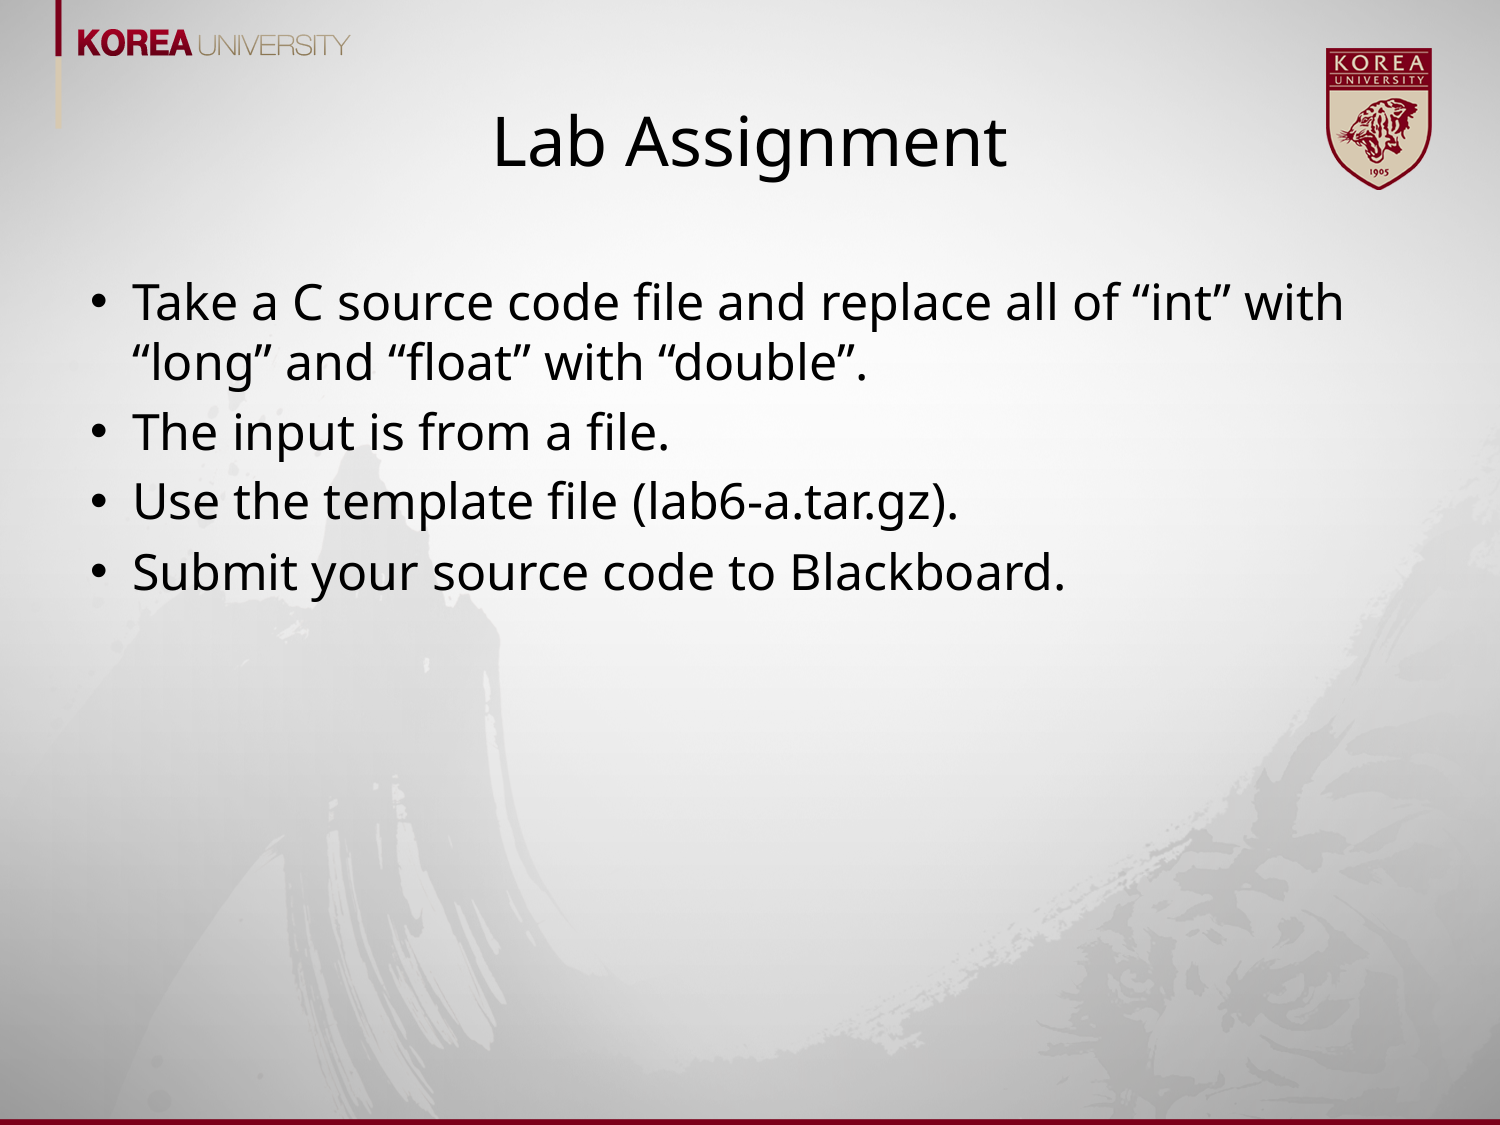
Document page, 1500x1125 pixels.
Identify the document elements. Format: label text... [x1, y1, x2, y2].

list Take a C source code file and replace all of “int” with “long” and “float” with “double”. The input is from a file. Use the template file (lab6-a.tar.gz). Submit your source code to Blackboard. [75, 262, 1425, 1005]
title Lab Assignment [75, 45, 1425, 233]
picture [0, 0, 1500, 1125]
